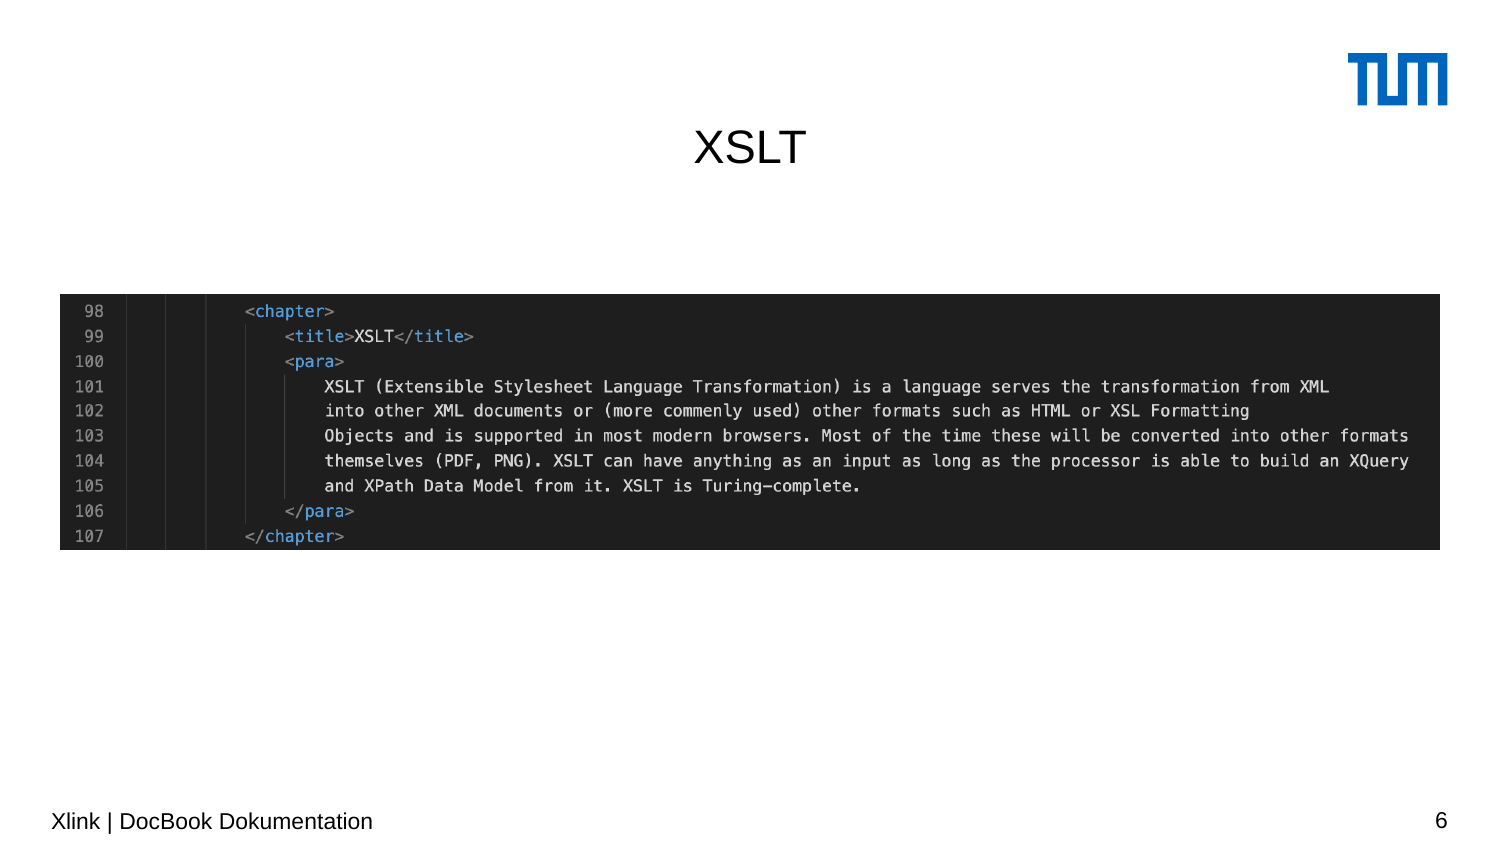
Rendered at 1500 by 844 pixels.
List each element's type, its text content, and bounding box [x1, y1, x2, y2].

slide_number 6 [1336, 796, 1448, 842]
title XSLT [52, 122, 1449, 174]
picture [59, 294, 1441, 550]
footer Xlink | DocBook Dokumentation [51, 796, 1336, 844]
